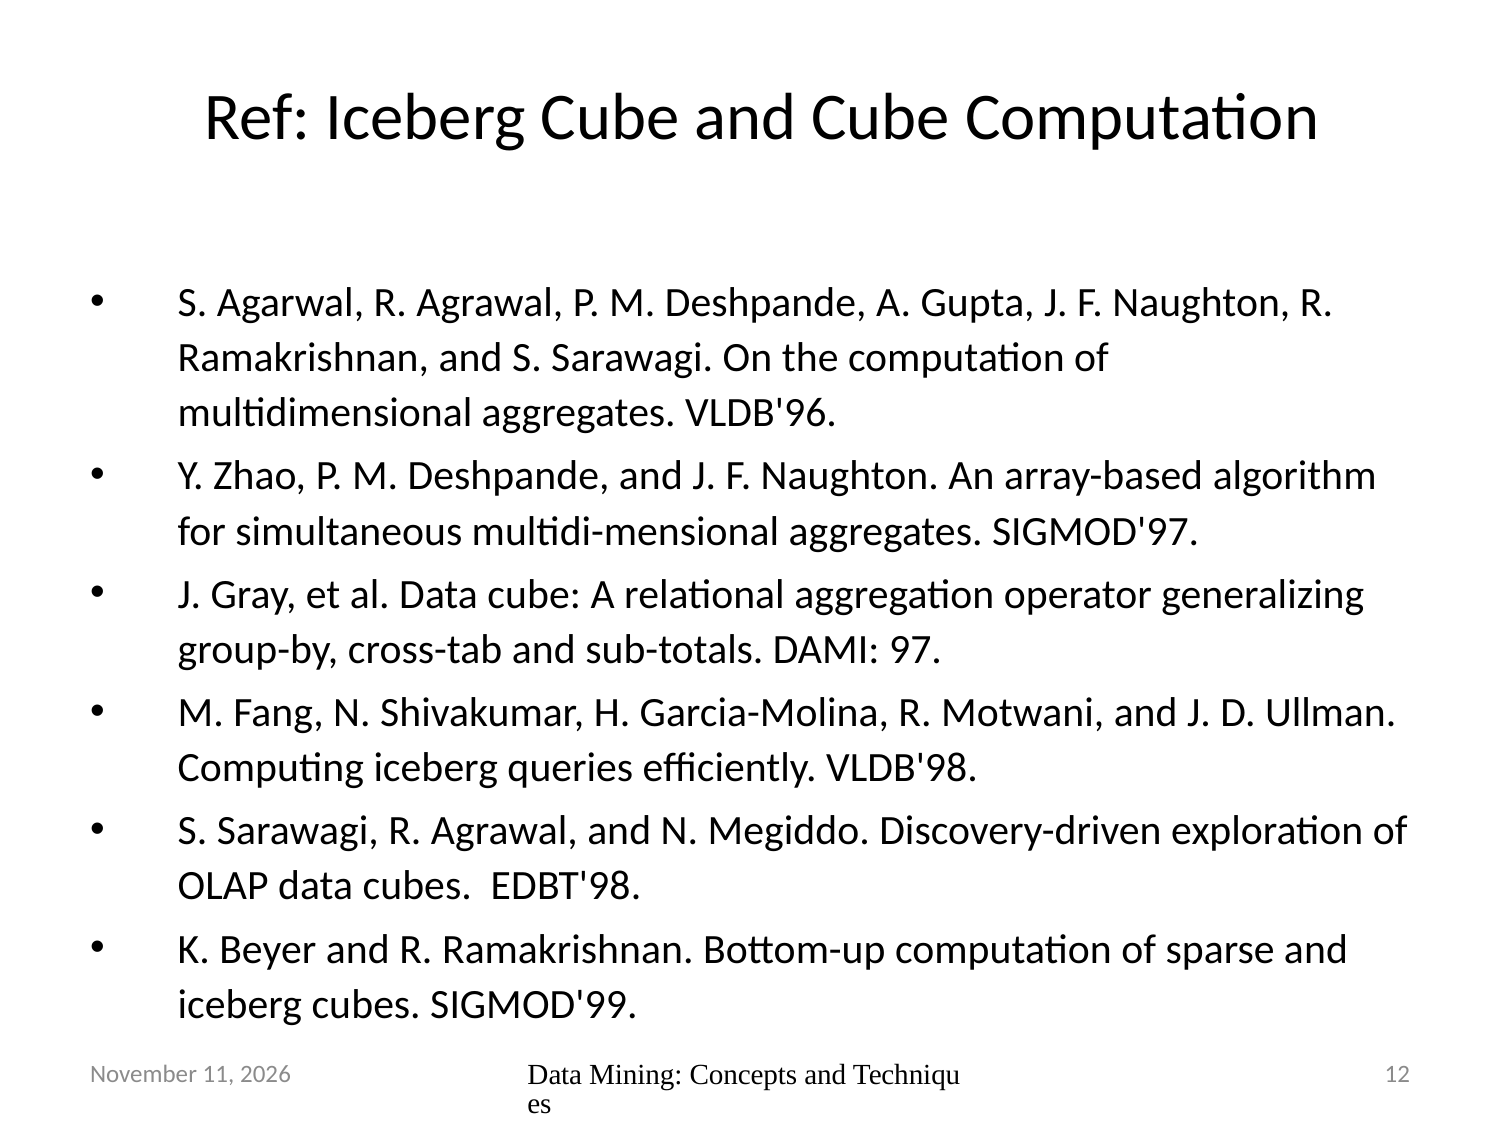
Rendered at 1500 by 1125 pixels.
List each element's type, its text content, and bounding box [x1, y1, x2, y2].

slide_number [75, 1042, 425, 1103]
title Ref: Iceberg Cube and Cube Computation [112, 37, 1413, 188]
list S. Agarwal, R. Agrawal, P. M. Deshpande, A. Gupta, J. F. Naughton, R. Ramakrishnan, and S. Sarawagi. On the computation of multidimensional aggregates. VLDB'96. Y. Zhao, P. M. Deshpande, and J. F. Naughton. An array-based algorithm for simultaneous multidi-mensional aggregates. SIGMOD'97. J. Gray, et al. Data cube: A relational aggregation operator generalizing group-by, cross-tab and sub-totals. DAMI: 97. M. Fang, N. Shivakumar, H. Garcia-Molina, R. Motwani, and J. D. Ullman. Computing iceberg queries efficiently. VLDB'98. S. Sarawagi, R. Agrawal, and N. Megiddo. Discovery-driven exploration of OLAP data cubes. EDBT'98. K. Beyer and R. Ramakrishnan. Bottom-up computation of sparse and iceberg cubes. SIGMOD'99. [75, 262, 1425, 1005]
footer Data Mining: Concepts and Techniques [512, 1042, 988, 1103]
slide_number 12 [1074, 1042, 1425, 1103]
